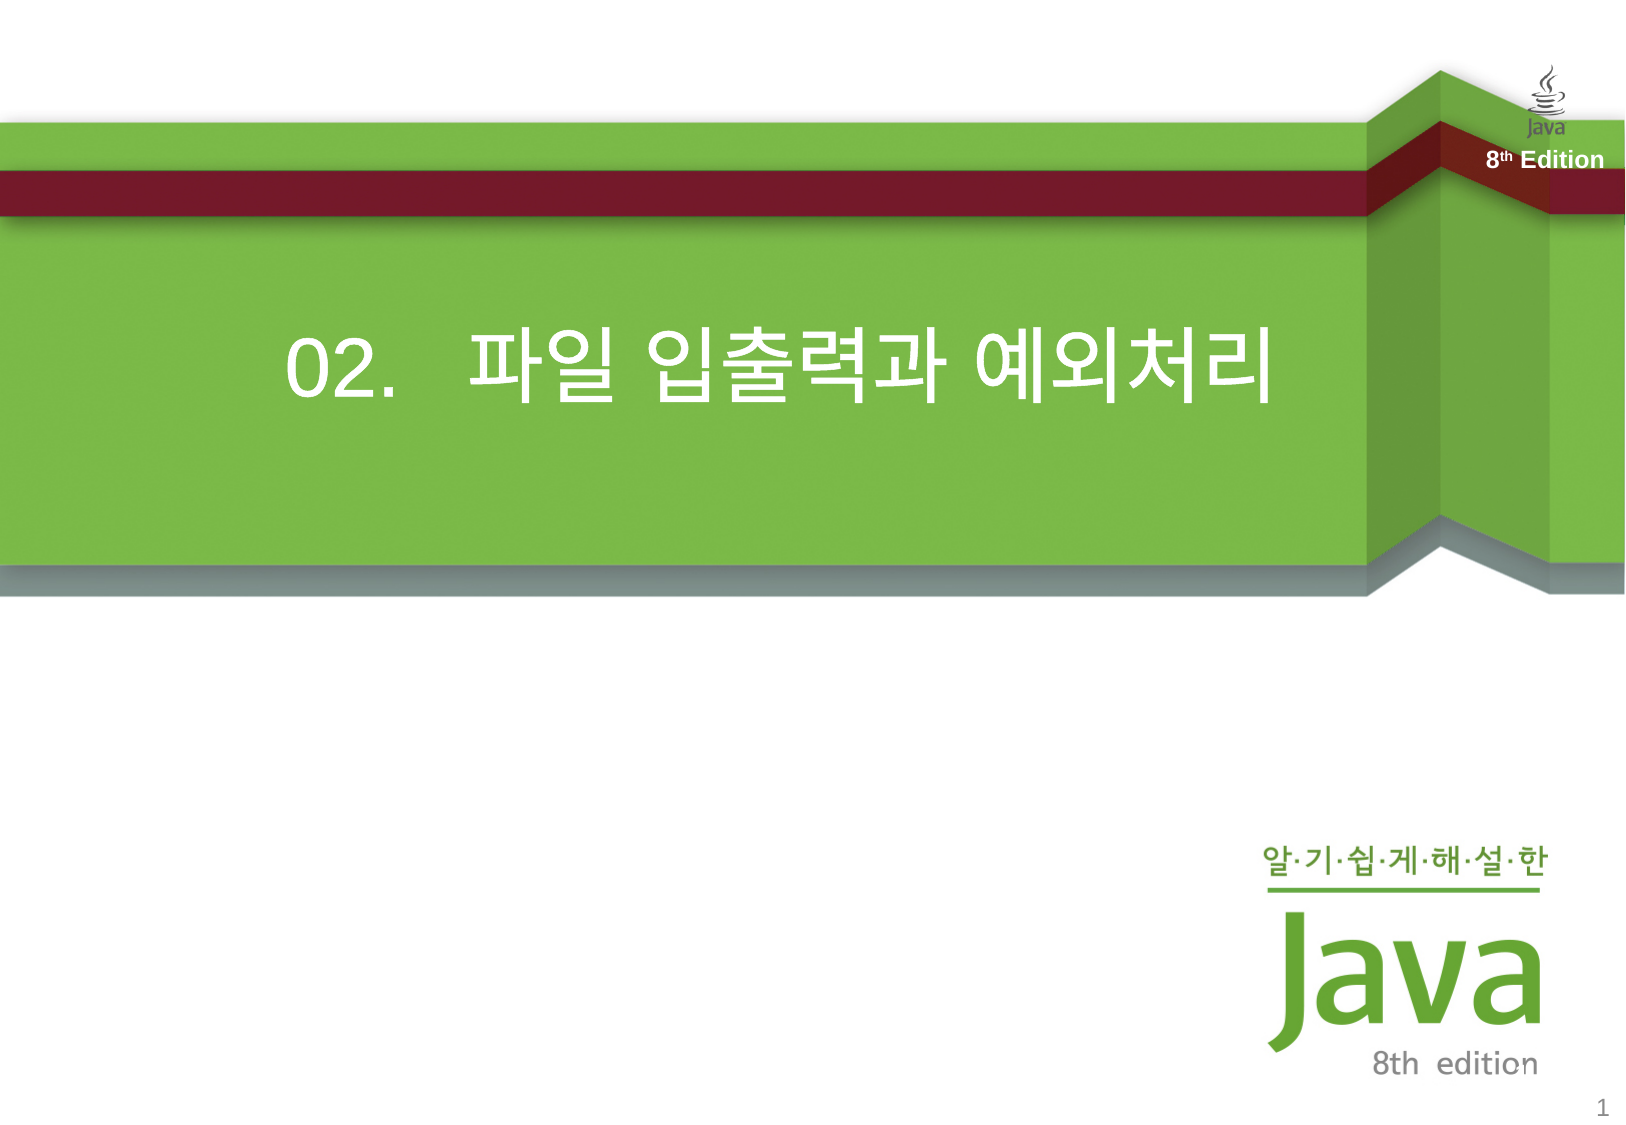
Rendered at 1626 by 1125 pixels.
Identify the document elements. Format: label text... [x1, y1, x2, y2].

slide_number 1 [1164, 1042, 1544, 1103]
title 02. 파일 입출력과 예외처리 [68, 305, 1494, 468]
picture [0, 0, 1626, 1125]
text_box [103, 326, 1534, 468]
text_box 1 [1202, 1087, 1625, 1125]
